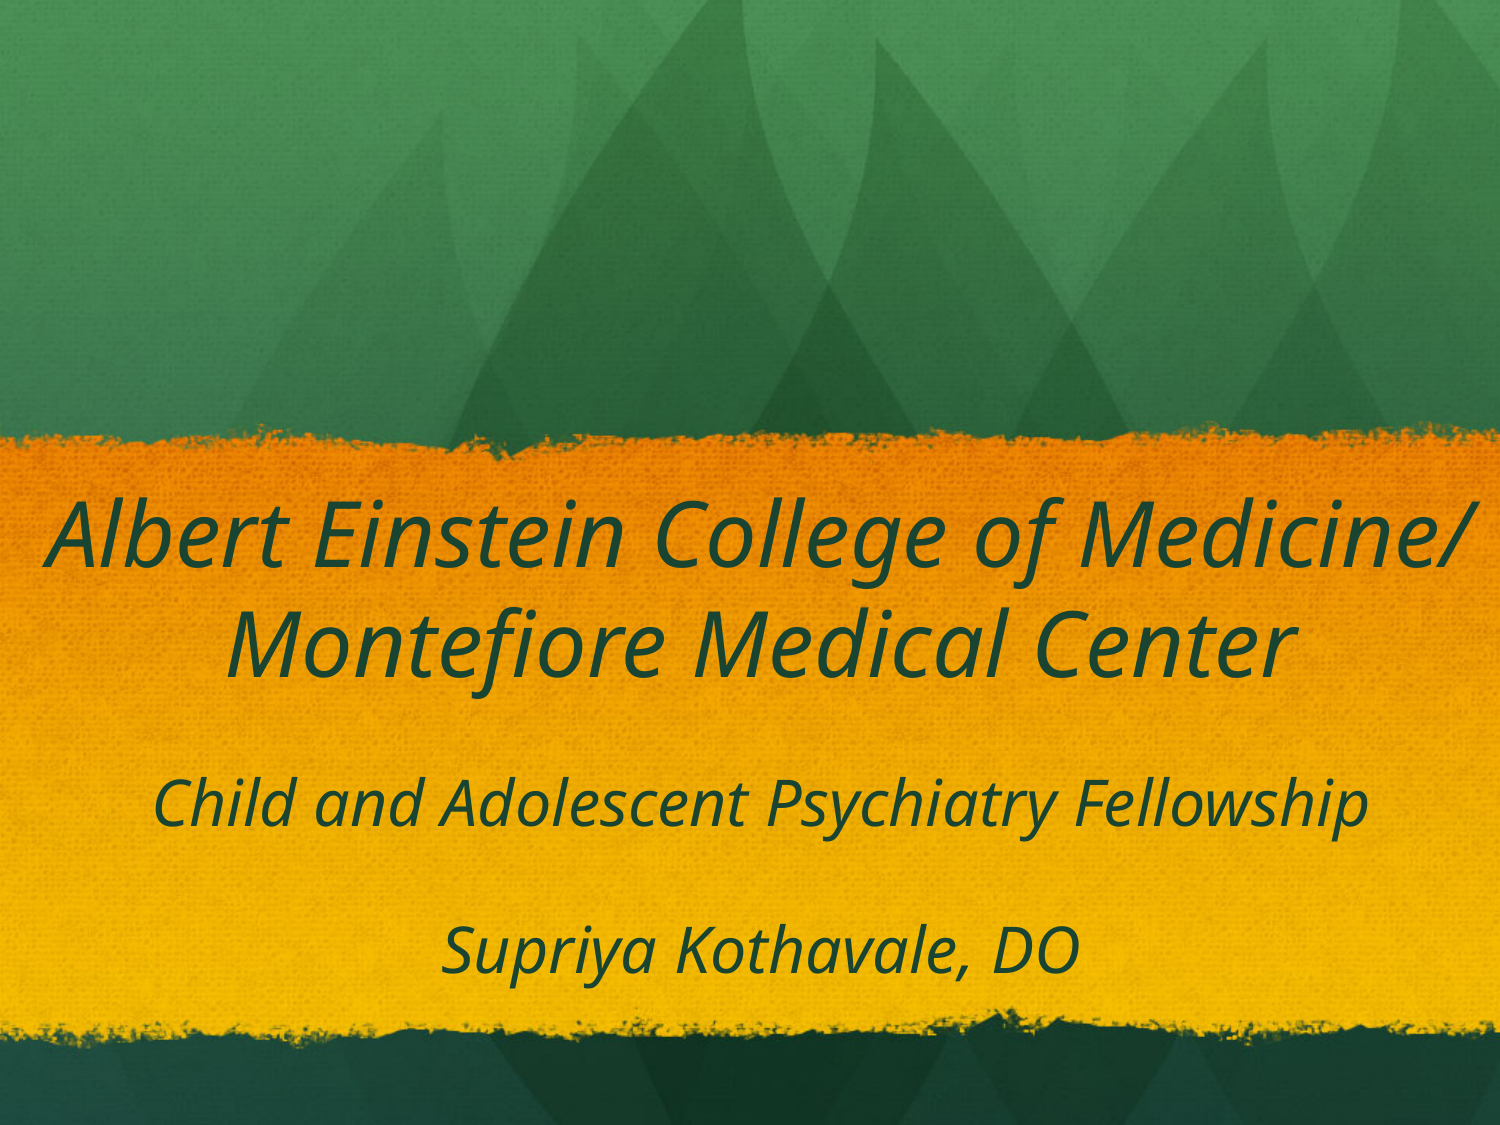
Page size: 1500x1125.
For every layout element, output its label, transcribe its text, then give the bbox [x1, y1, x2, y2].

title Albert Einstein College of Medicine/ Montefiore Medical Center [22, 572, 1500, 754]
picture [0, 0, 1500, 1125]
subtitle Child and Adolescent Psychiatry Fellowship Supriya Kothavale, DO [22, 754, 1500, 917]
